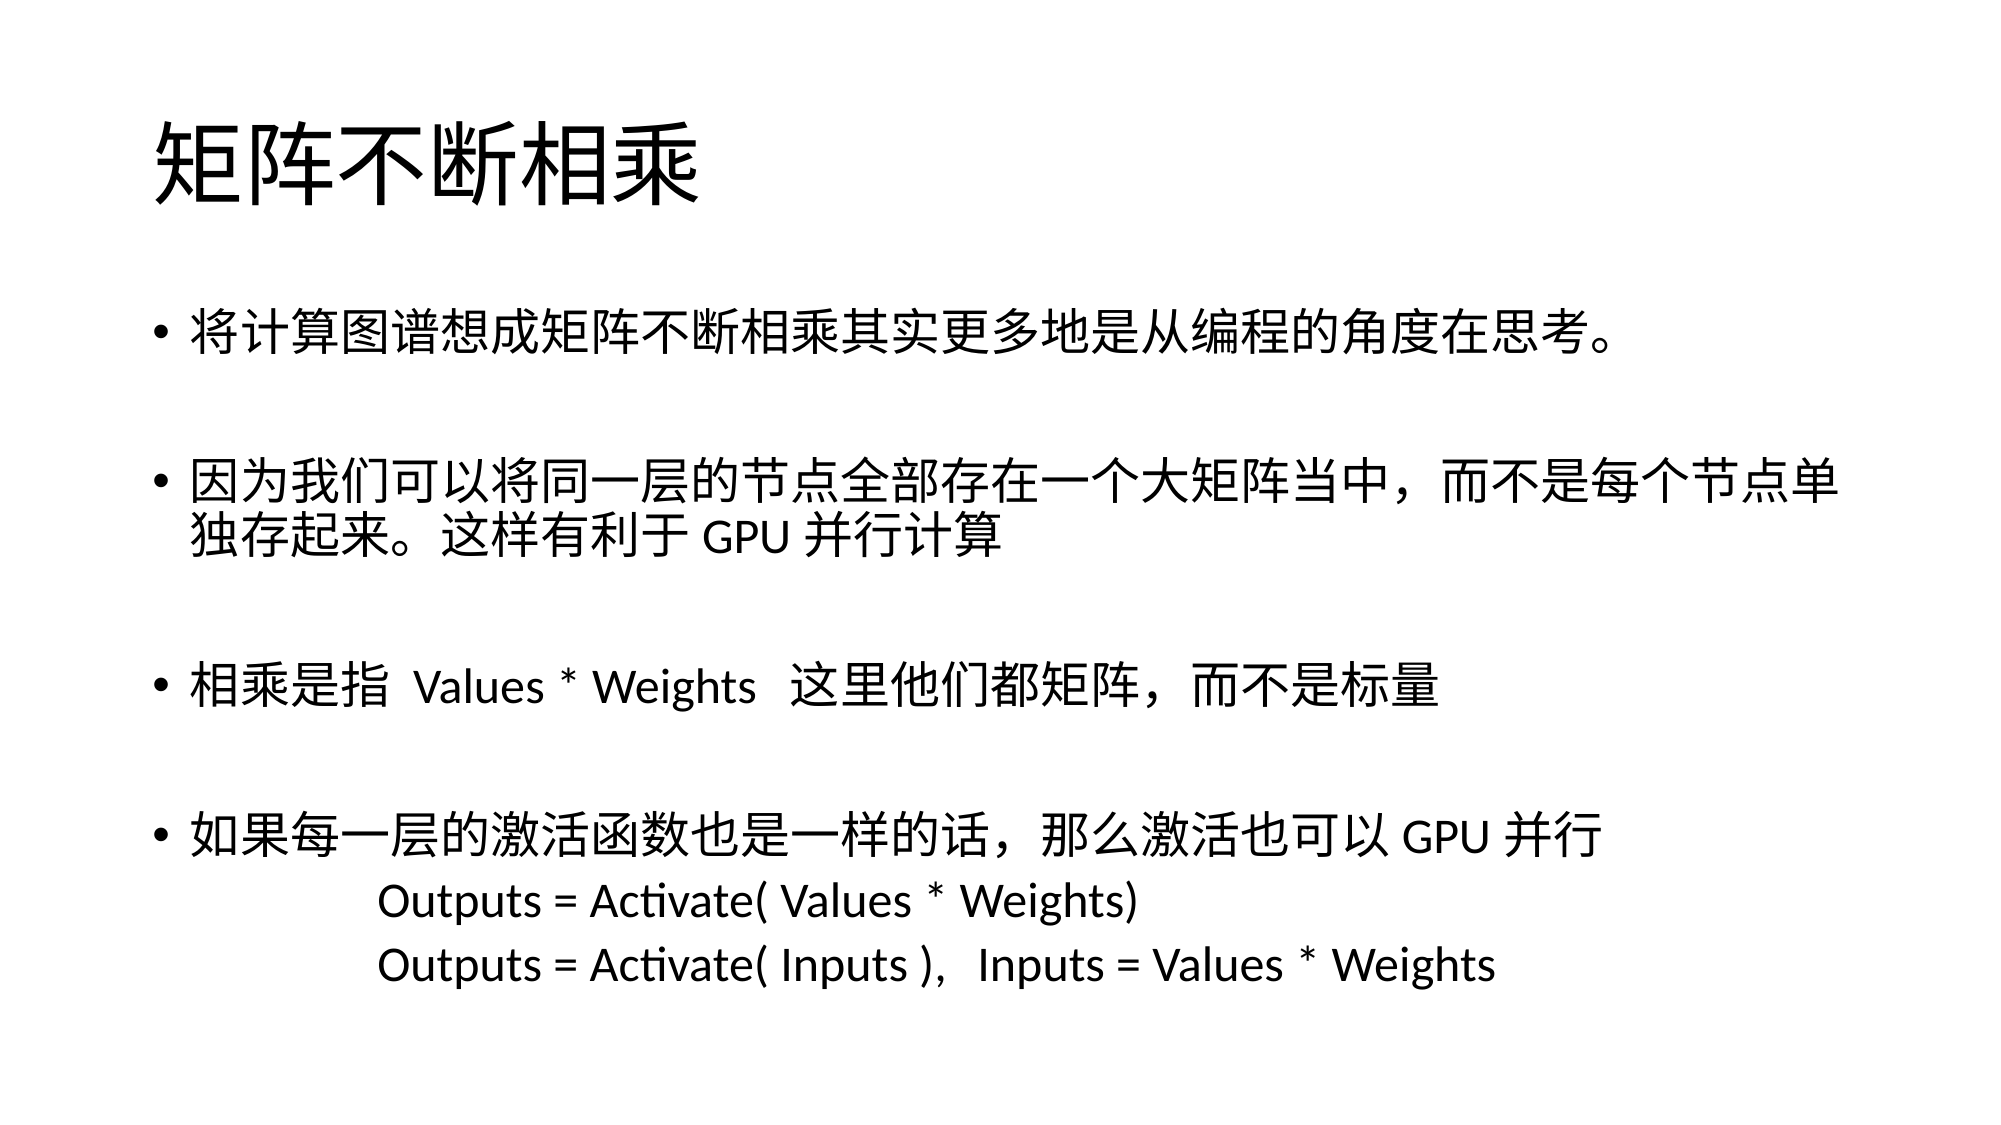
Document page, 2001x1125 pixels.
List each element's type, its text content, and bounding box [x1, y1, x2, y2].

list 将计算图谱想成矩阵不断相乘其实更多地是从编程的角度在思考。 因为我们可以将同一层的节点全部存在一个大矩阵当中，而不是每个节点单独存起来。这样有利于GPU并行计算 相乘是指 Values * Weights 这里他们都矩阵，而不是标量 如果每一层的激活函数也是一样的话，那么激活也可以GPU并行 Outputs = Activate( Values * Weights) Outputs = Activate( Inputs ), Inputs = Values * Weights [137, 299, 1863, 1014]
title 矩阵不断相乘 [137, 59, 1863, 278]
